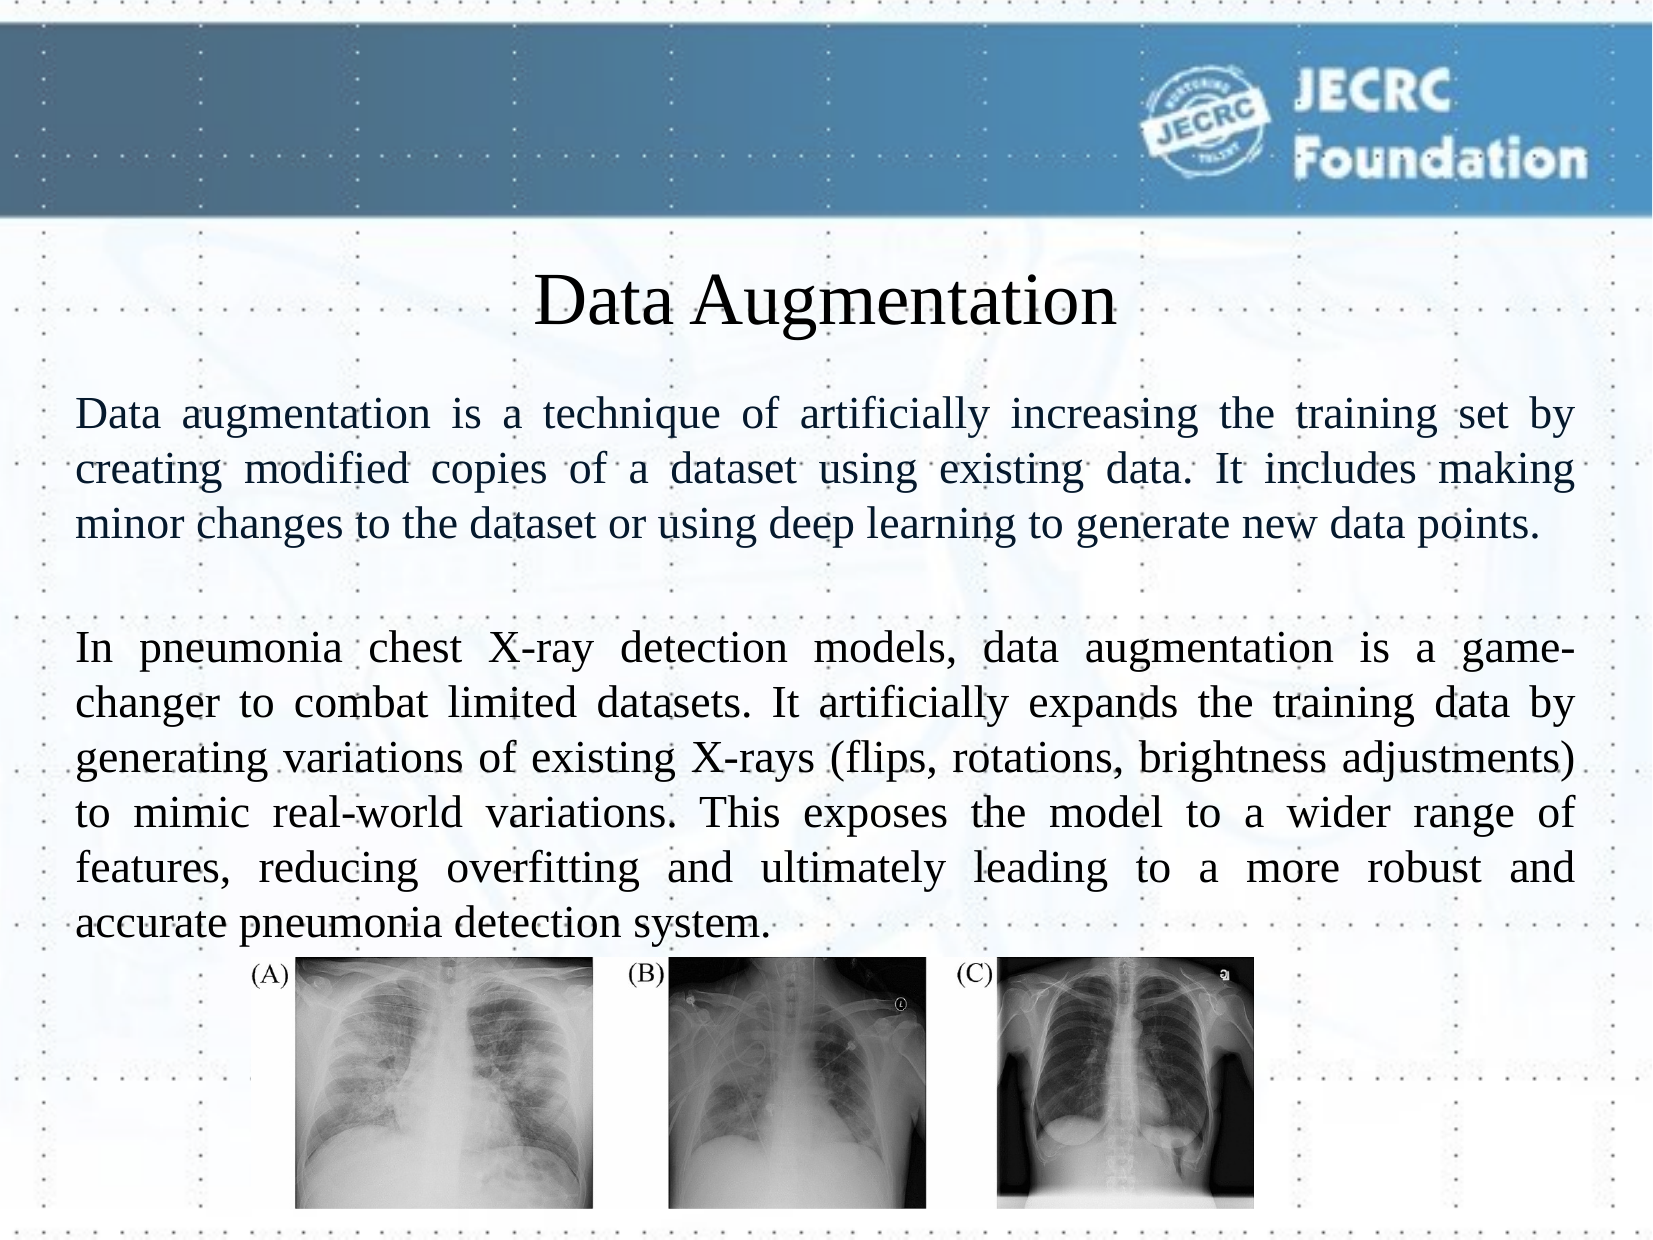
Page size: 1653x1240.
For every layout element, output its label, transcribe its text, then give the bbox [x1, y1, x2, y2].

list Data augmentation is a technique of artificially increasing the training set by creating modified copies of a dataset using existing data. It includes making minor changes to the dataset or using deep learning to generate new data points. In pneumonia chest X-ray detection models, data augmentation is a game-changer to combat limited datasets. It artificially expands the training data by generating variations of existing X-rays (flips, rotations, brightness adjustments) to mimic real-world variations. This exposes the model to a wider range of features, reducing overfitting and ultimately leading to a more robust and accurate pneumonia detection system. [75, 382, 1577, 938]
title Data Augmentation [111, 249, 1541, 345]
picture [0, 0, 1653, 1240]
